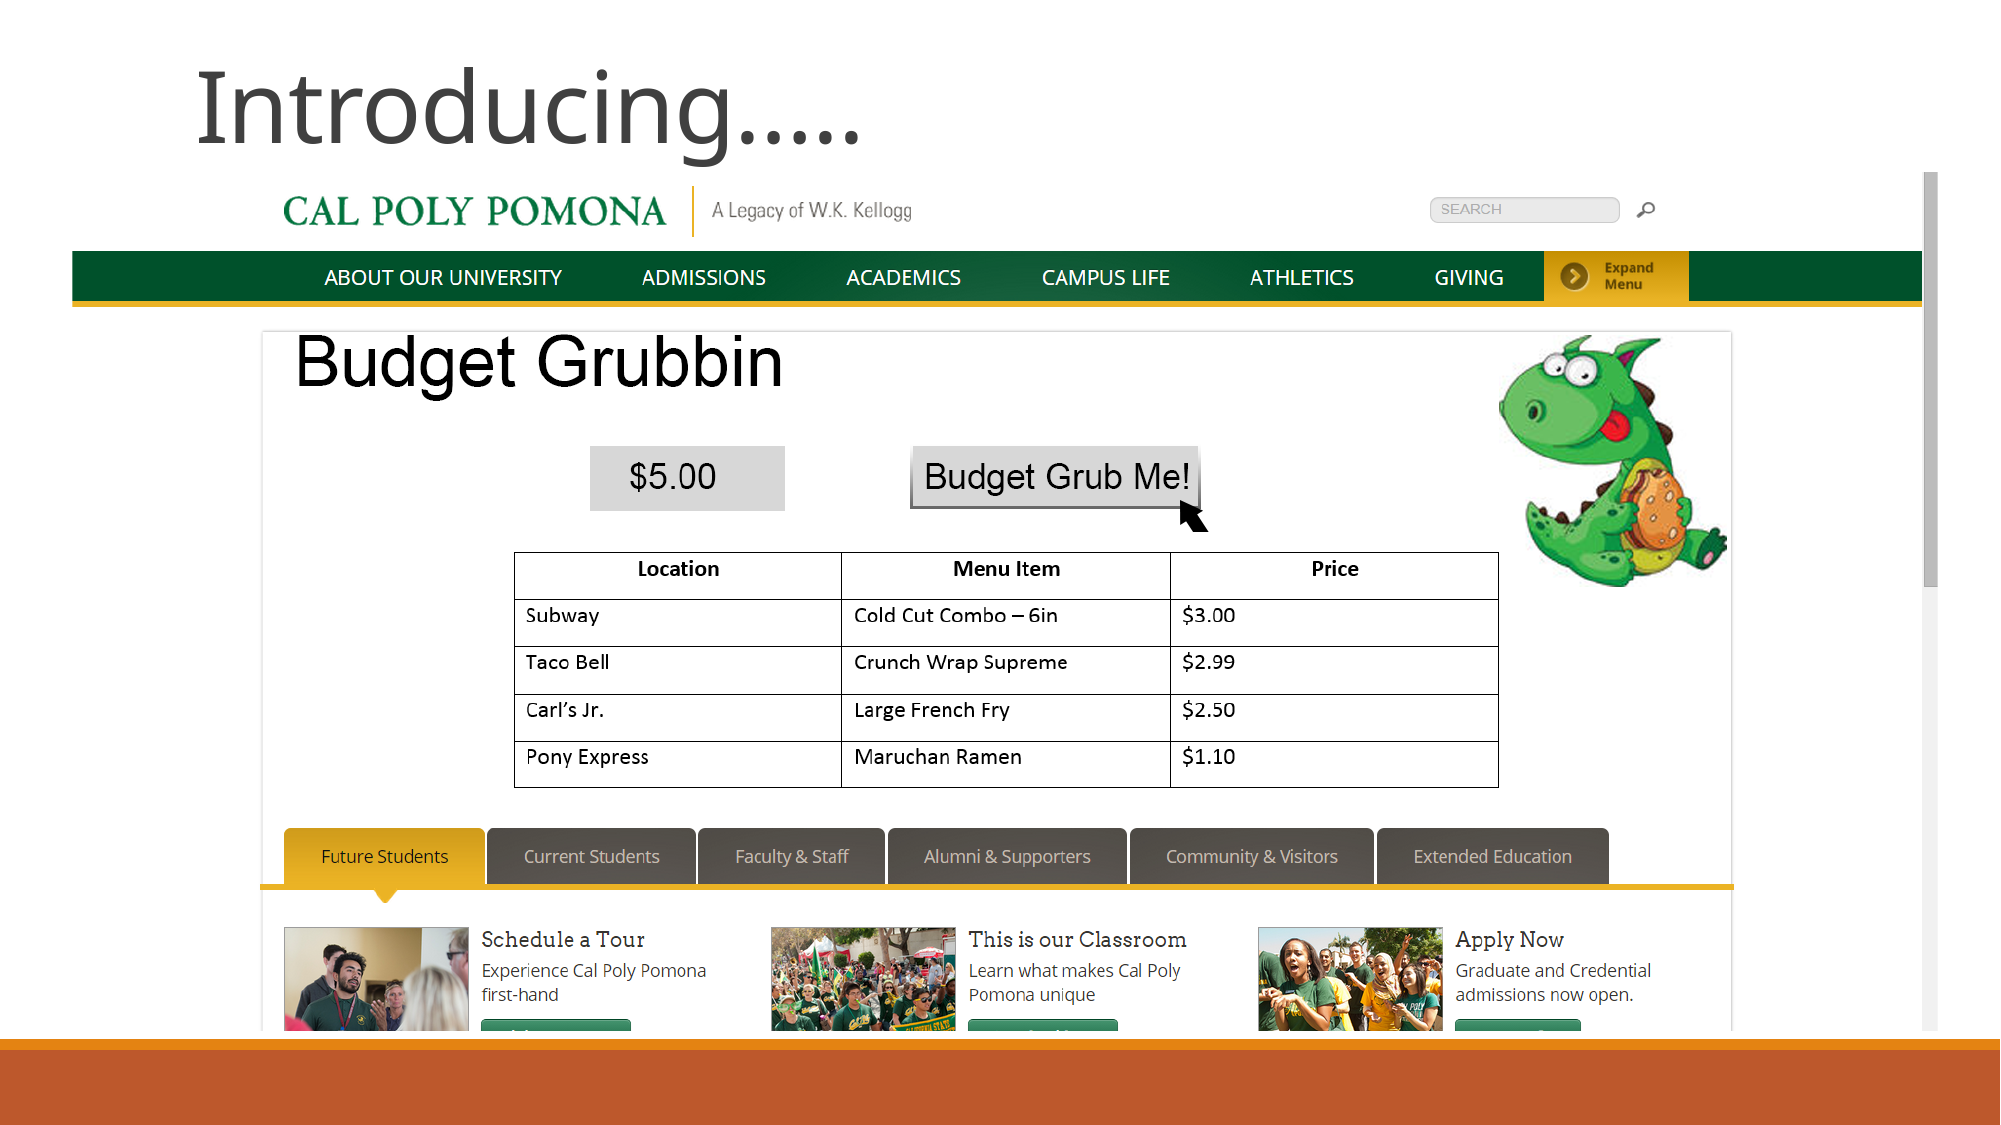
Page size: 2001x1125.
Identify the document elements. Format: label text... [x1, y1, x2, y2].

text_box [71, 171, 1939, 1031]
title Introducing….. [180, 18, 1830, 167]
